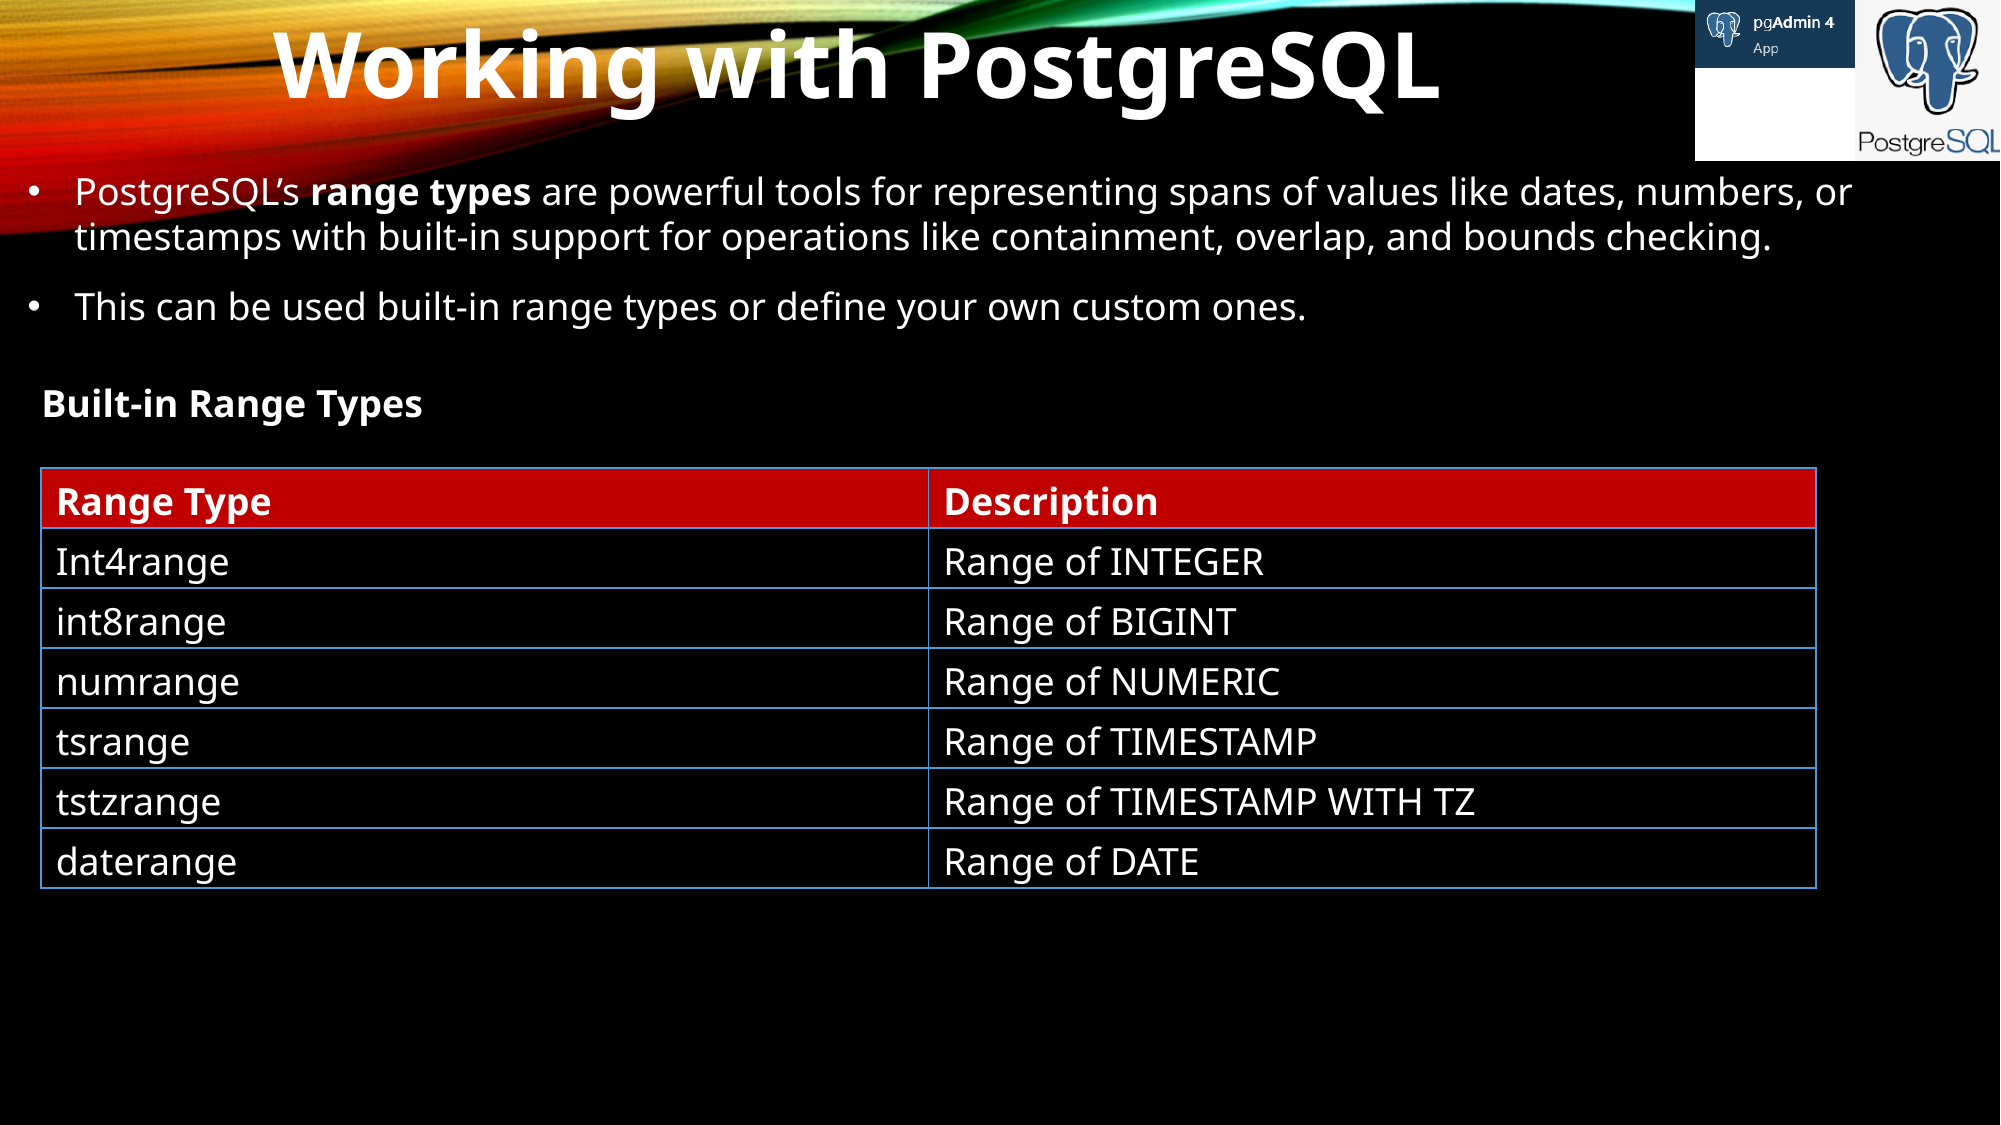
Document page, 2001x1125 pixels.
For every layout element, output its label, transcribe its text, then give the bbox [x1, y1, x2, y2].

text_box Built-in Range Types [26, 372, 1027, 432]
table_cell numrange [42, 649, 928, 707]
table_cell Range of BIGINT [929, 589, 1815, 647]
table_cell Range of TIMESTAMP [929, 709, 1815, 767]
table_cell daterange [42, 829, 928, 887]
text_box PostgreSQL’s range types are powerful tools for representing spans of values like dates, numbers, or timestamps with built-in support for operations like containment, overlap, and bounds checking. This can be used built-in range types or define your own custom ones. [12, 160, 2000, 336]
text_box Working with PostgreSQL [0, 0, 1694, 125]
table_cell Range of TIMESTAMP WITH TZ [929, 769, 1815, 827]
table_cell Range of DATE [929, 829, 1815, 887]
table_cell Range of INTEGER [929, 529, 1815, 587]
table_header Range Type [42, 469, 928, 527]
picture [0, 0, 2000, 237]
table_cell int8range [42, 589, 928, 647]
table_cell Int4range [42, 529, 928, 587]
table_header Description [929, 469, 1815, 527]
table_cell Range of NUMERIC [929, 649, 1815, 707]
table_cell tsrange [42, 709, 928, 767]
table_cell tstzrange [42, 769, 928, 827]
